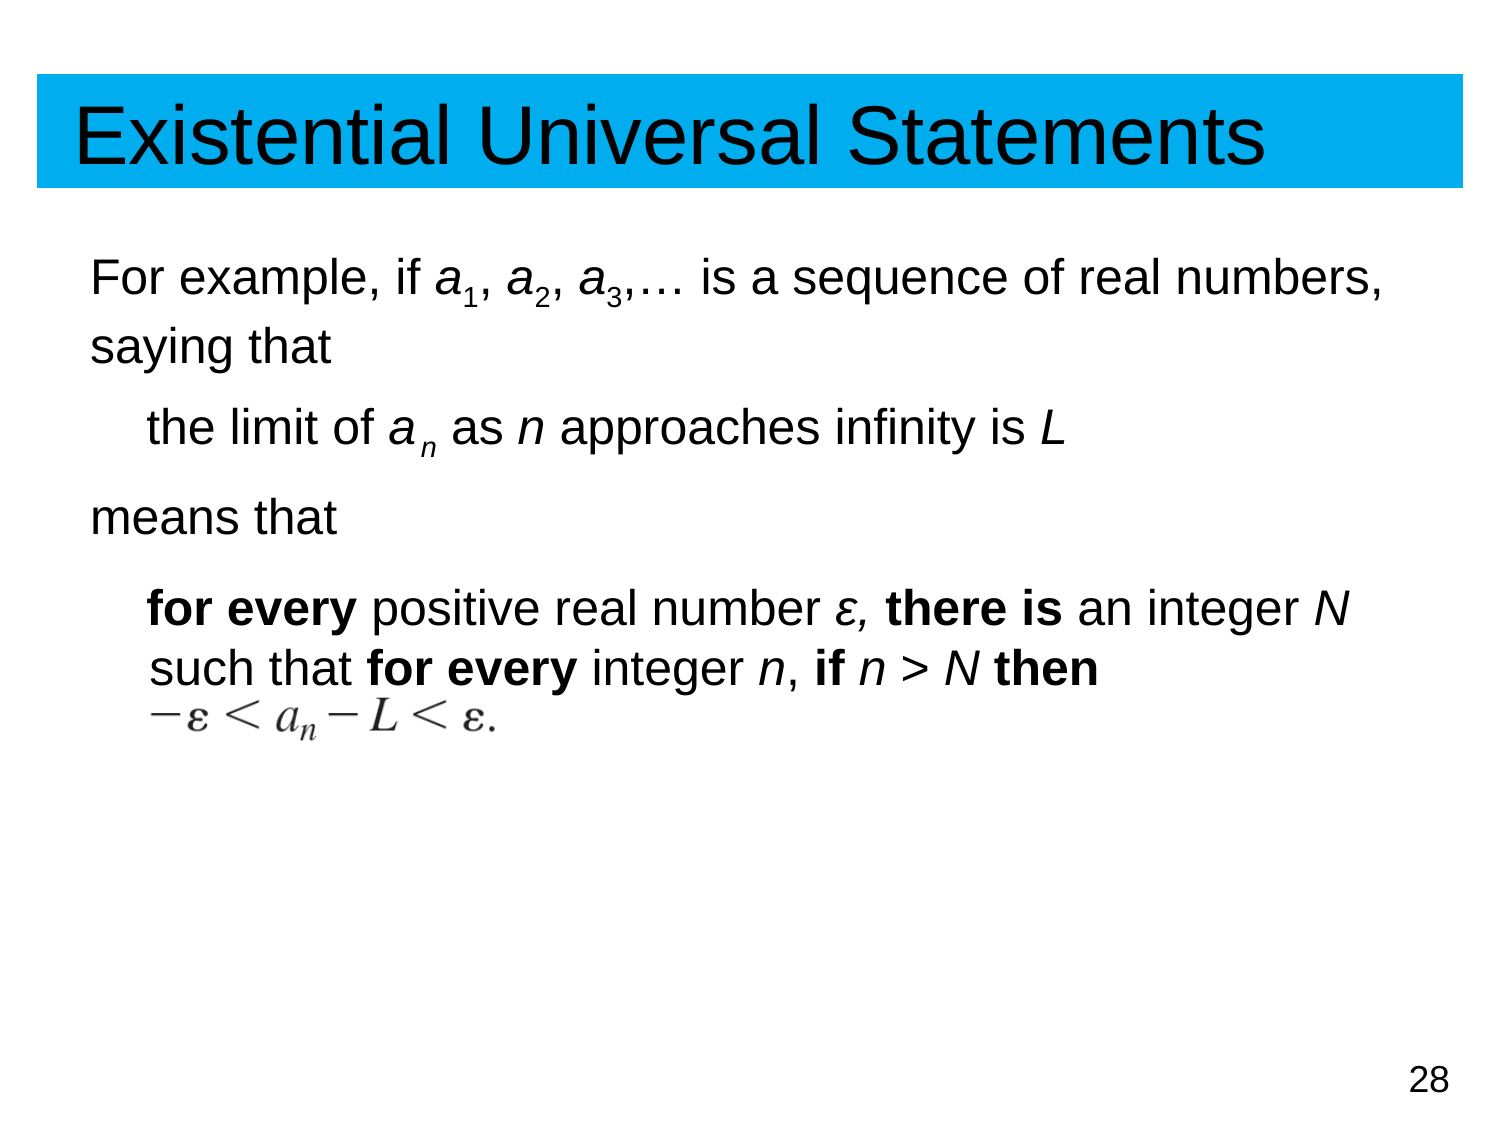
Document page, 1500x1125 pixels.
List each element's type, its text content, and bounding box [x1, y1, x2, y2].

title Existential Universal Statements [58, 37, 1408, 225]
list For example, if a1, a2, a3,… is a sequence of real numbers, saying that the limit of a n as n approaches infinity is L means that for every positive real number ε, there is an integer N such that for every integer n, if n > N then [75, 237, 1425, 980]
picture [137, 689, 501, 747]
